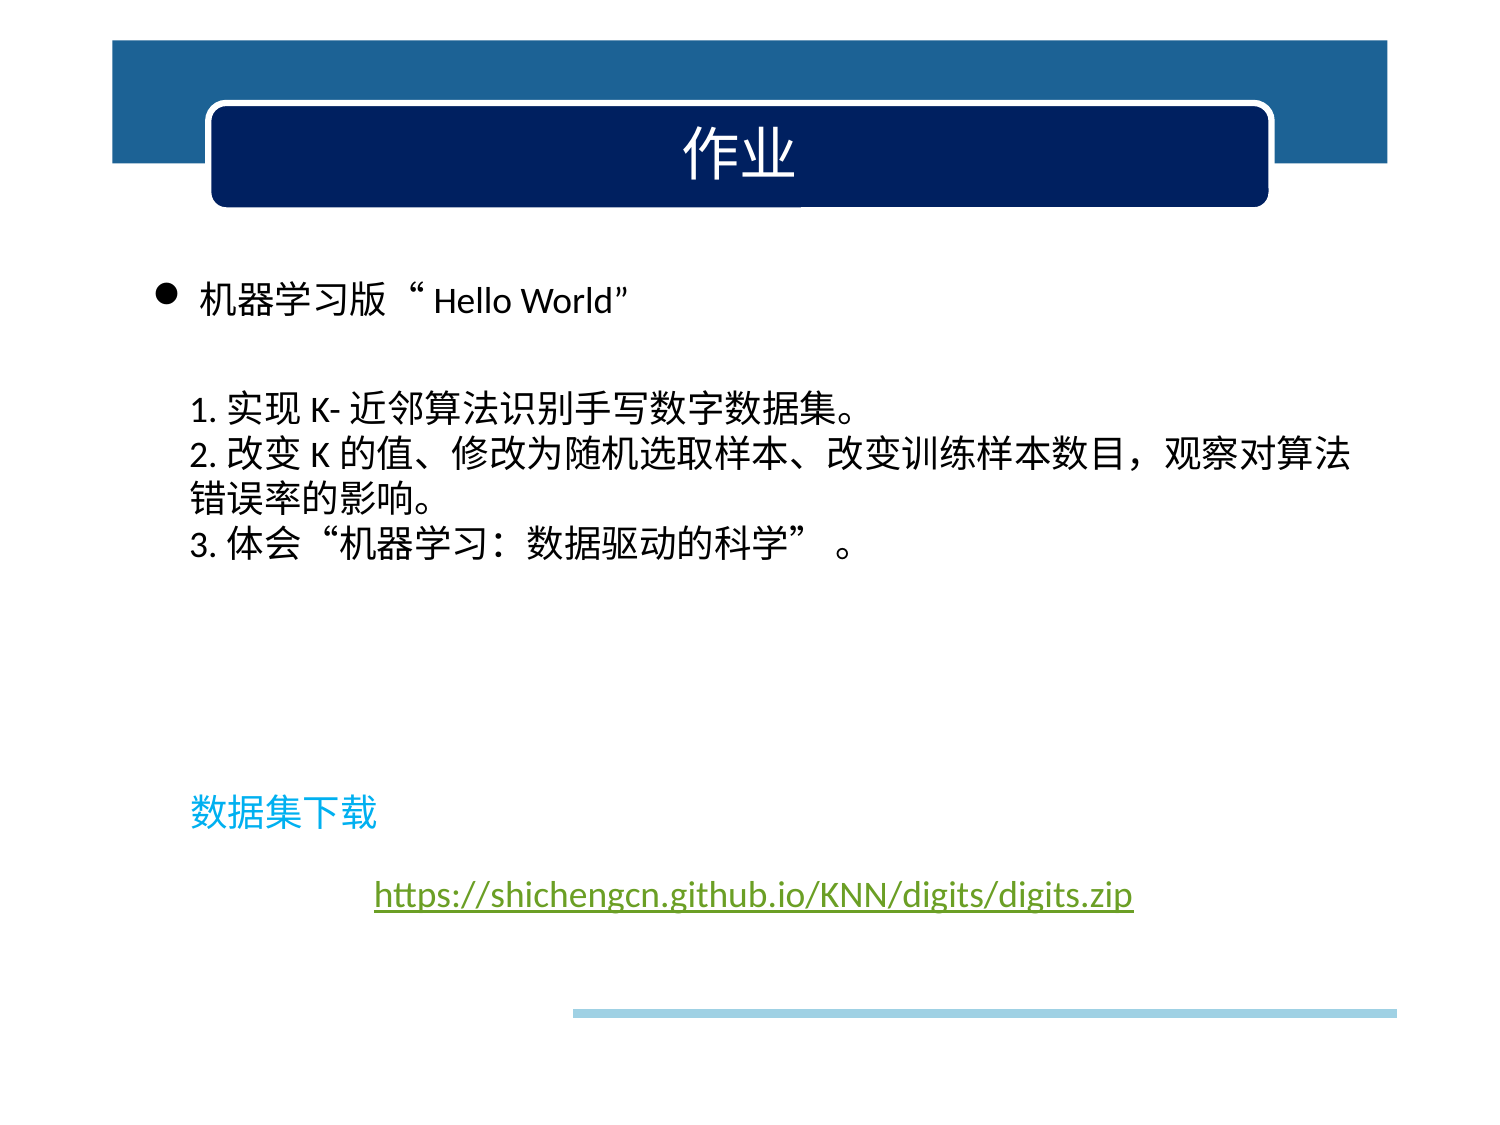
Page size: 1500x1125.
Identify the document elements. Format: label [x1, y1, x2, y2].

text_box [359, 862, 1172, 923]
text_box [138, 268, 677, 329]
text_box [174, 377, 1395, 573]
text_box [175, 781, 393, 842]
title [208, 102, 1272, 211]
